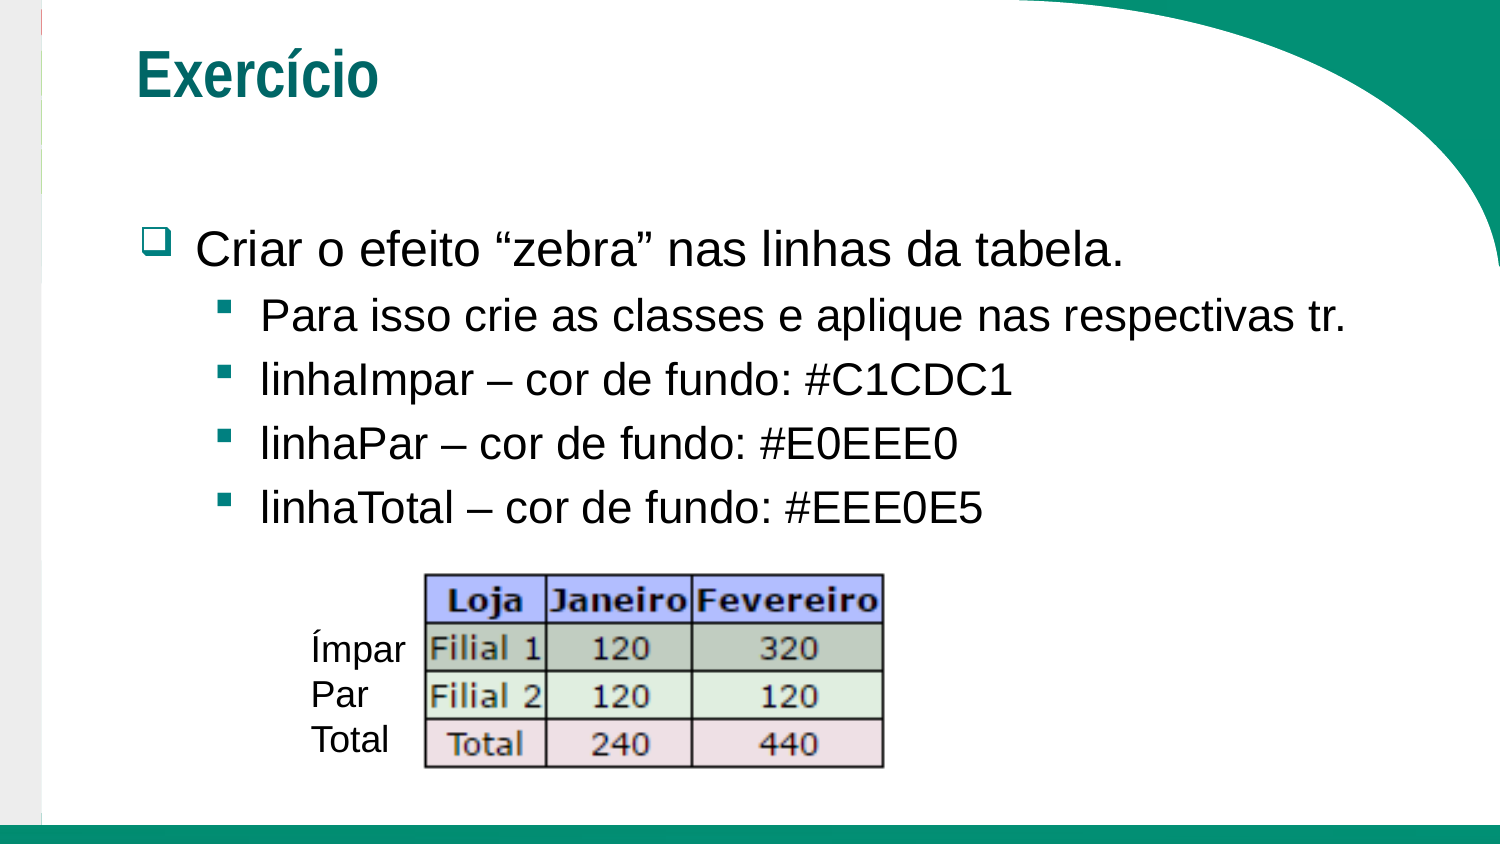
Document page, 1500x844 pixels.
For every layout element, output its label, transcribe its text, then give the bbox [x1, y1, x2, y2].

title Exercício [122, 23, 1317, 164]
picture [415, 572, 890, 779]
picture [1040, 0, 1500, 266]
list Criar o efeito “zebra” nas linhas da tabela. Para isso crie as classes e aplique nas respectivas tr. linhaImpar – cor de fundo: #C1CDC1 linhaPar – cor de fundo: #E0EEE0 linhaTotal – cor de fundo: #EEE0E5 [124, 209, 1424, 779]
picture [0, 0, 1500, 844]
text_box Ímpar Par Total [295, 617, 410, 768]
